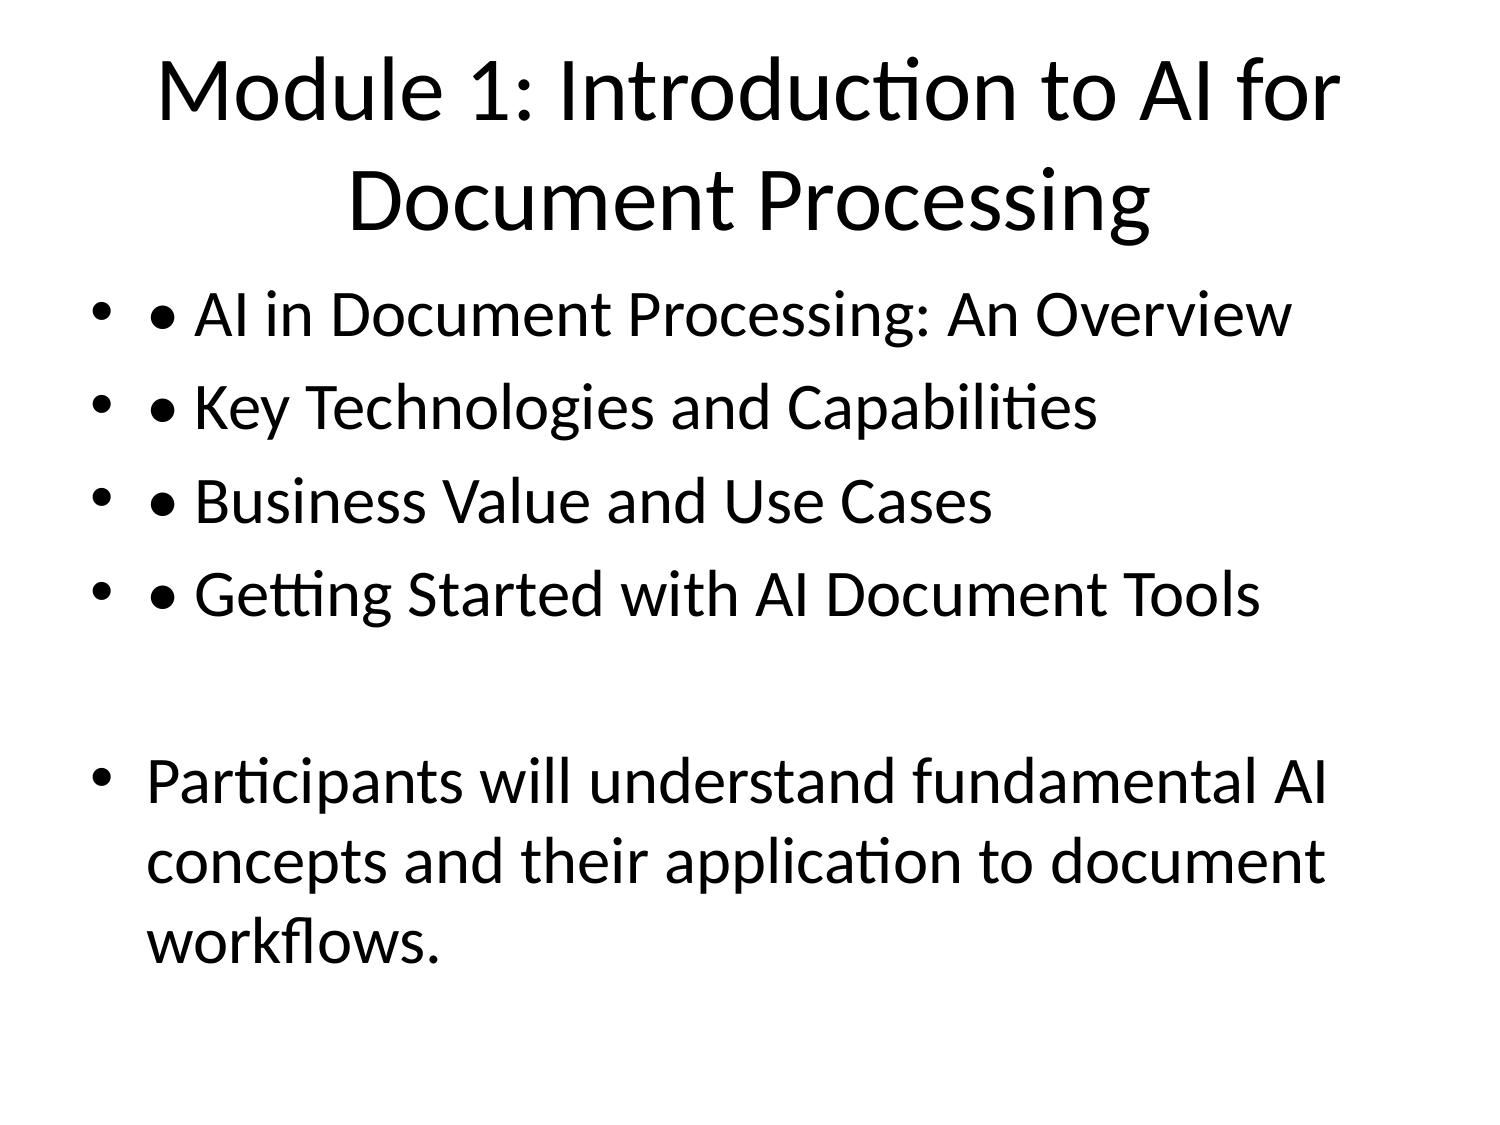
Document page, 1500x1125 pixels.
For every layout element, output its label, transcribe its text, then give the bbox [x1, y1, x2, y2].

title Module 1: Introduction to AI for Document Processing [75, 45, 1425, 233]
list • AI in Document Processing: An Overview • Key Technologies and Capabilities • Business Value and Use Cases • Getting Started with AI Document Tools Participants will understand fundamental AI concepts and their application to document workflows. [75, 262, 1425, 1005]
